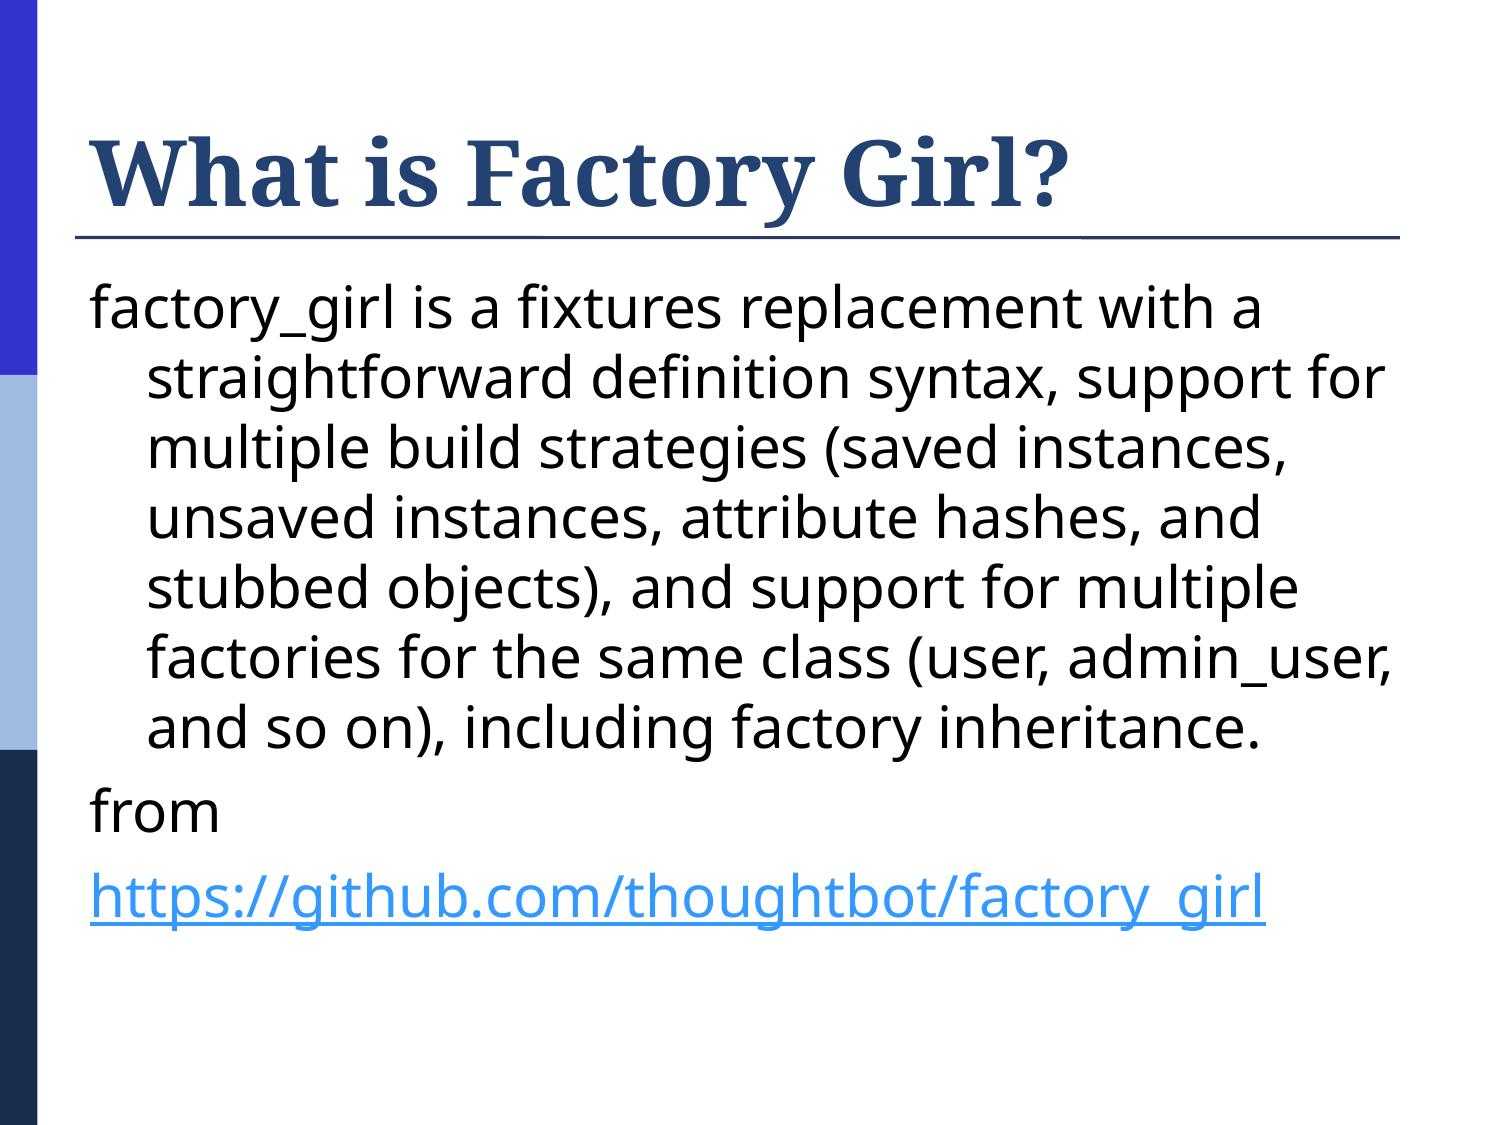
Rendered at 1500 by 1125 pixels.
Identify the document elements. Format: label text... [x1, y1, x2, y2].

list factory_girl is a fixtures replacement with a straightforward definition syntax, support for multiple build strategies (saved instances, unsaved instances, attribute hashes, and stubbed objects), and support for multiple factories for the same class (user, admin_user, and so on), including factory inheritance. from https://github.com/thoughtbot/factory_girl [75, 262, 1425, 1006]
title What is Factory Girl? [75, 0, 1425, 233]
